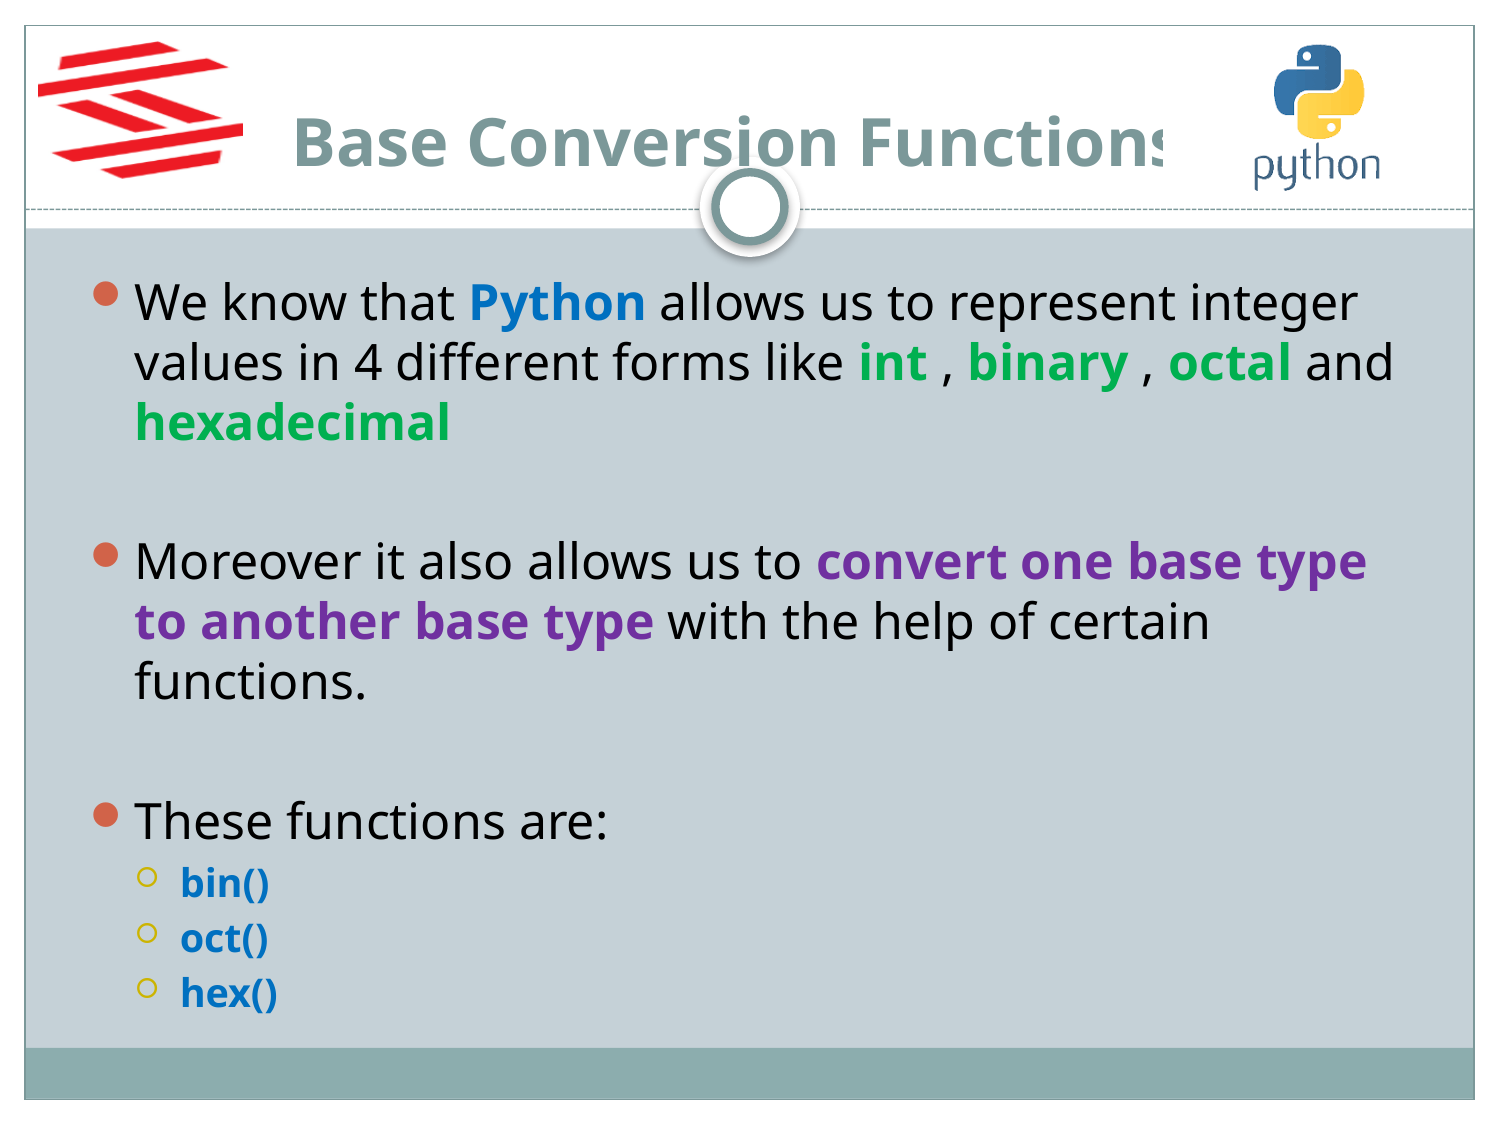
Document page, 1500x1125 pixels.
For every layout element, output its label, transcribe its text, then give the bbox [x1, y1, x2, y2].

picture [37, 40, 243, 185]
list We know that Python allows us to represent integer values in 4 different forms like int , binary , octal and hexadecimal Moreover it also allows us to convert one base type to another base type with the help of certain functions. These functions are: bin() oct() hex() [75, 262, 1425, 1062]
picture [1163, 42, 1471, 197]
title Base Conversion Functions [248, 50, 1157, 188]
